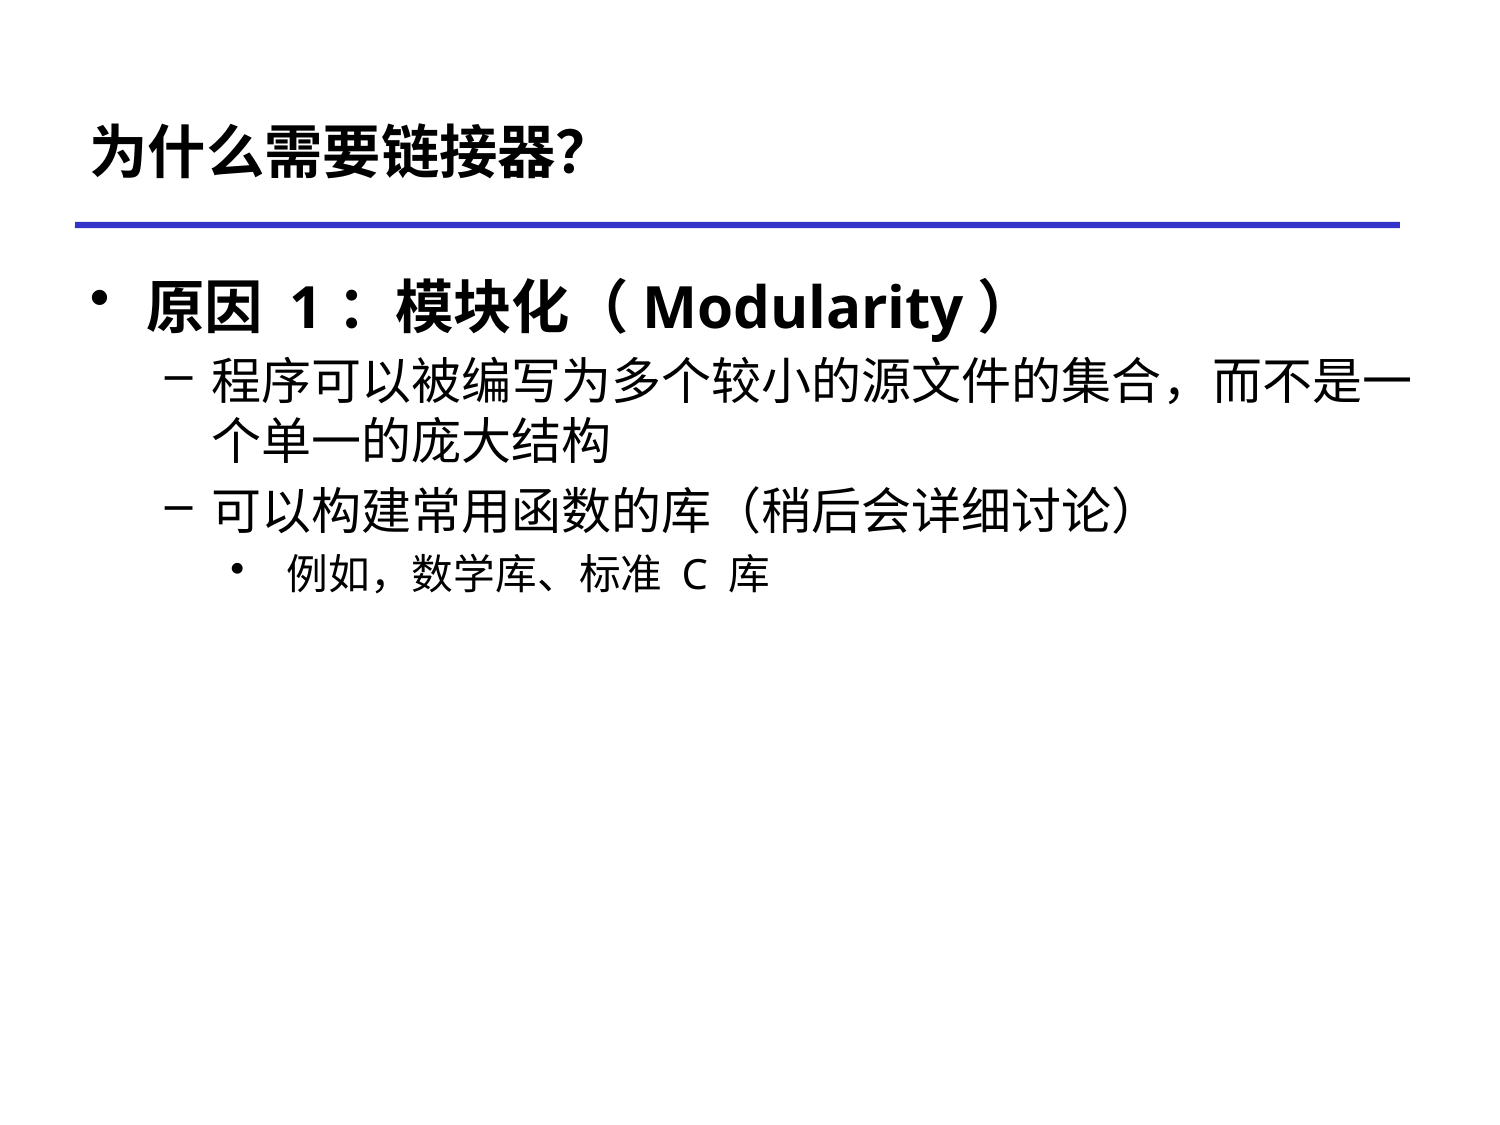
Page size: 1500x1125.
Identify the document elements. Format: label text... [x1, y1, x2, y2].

title 为什么需要链接器？ [74, 74, 1401, 226]
list 原因 1：模块化（Modularity） 程序可以被编写为多个较小的源文件的集合，而不是一个单一的庞大结构 可以构建常用函数的库（稍后会详细讨论） 例如，数学库、标准 C 库 [74, 262, 1438, 988]
